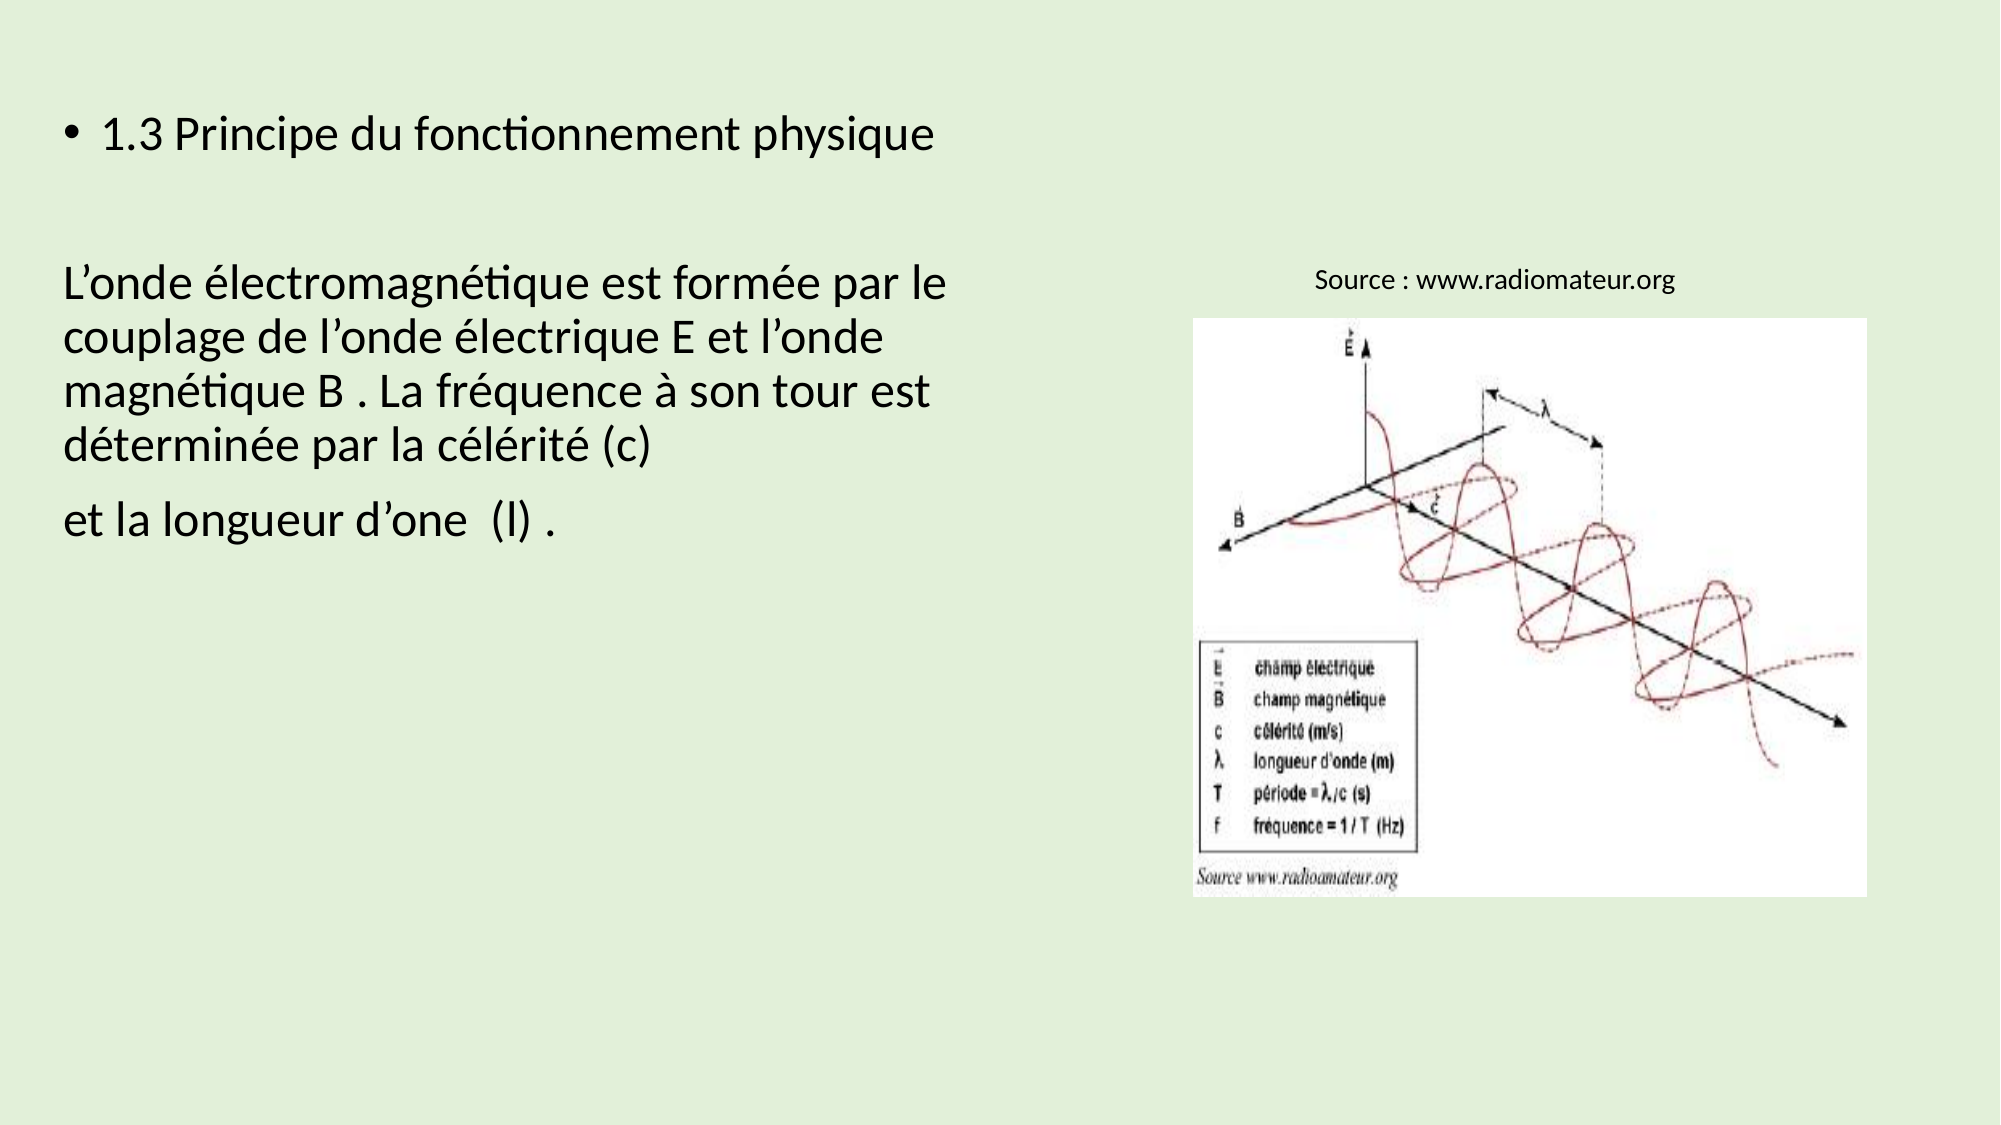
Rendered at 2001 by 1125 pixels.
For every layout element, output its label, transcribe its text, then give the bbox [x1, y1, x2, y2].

picture [1193, 318, 1867, 897]
list 1.3 Principe du fonctionnement physique L’onde électromagnétique est formée par le couplage de l’onde électrique E et l’onde magnétique B . La fréquence à son tour est déterminée par la célérité (c) et la longueur d’one (l) . [48, 99, 1144, 814]
text_box Source : www.radiomateur.org [1299, 252, 1819, 303]
